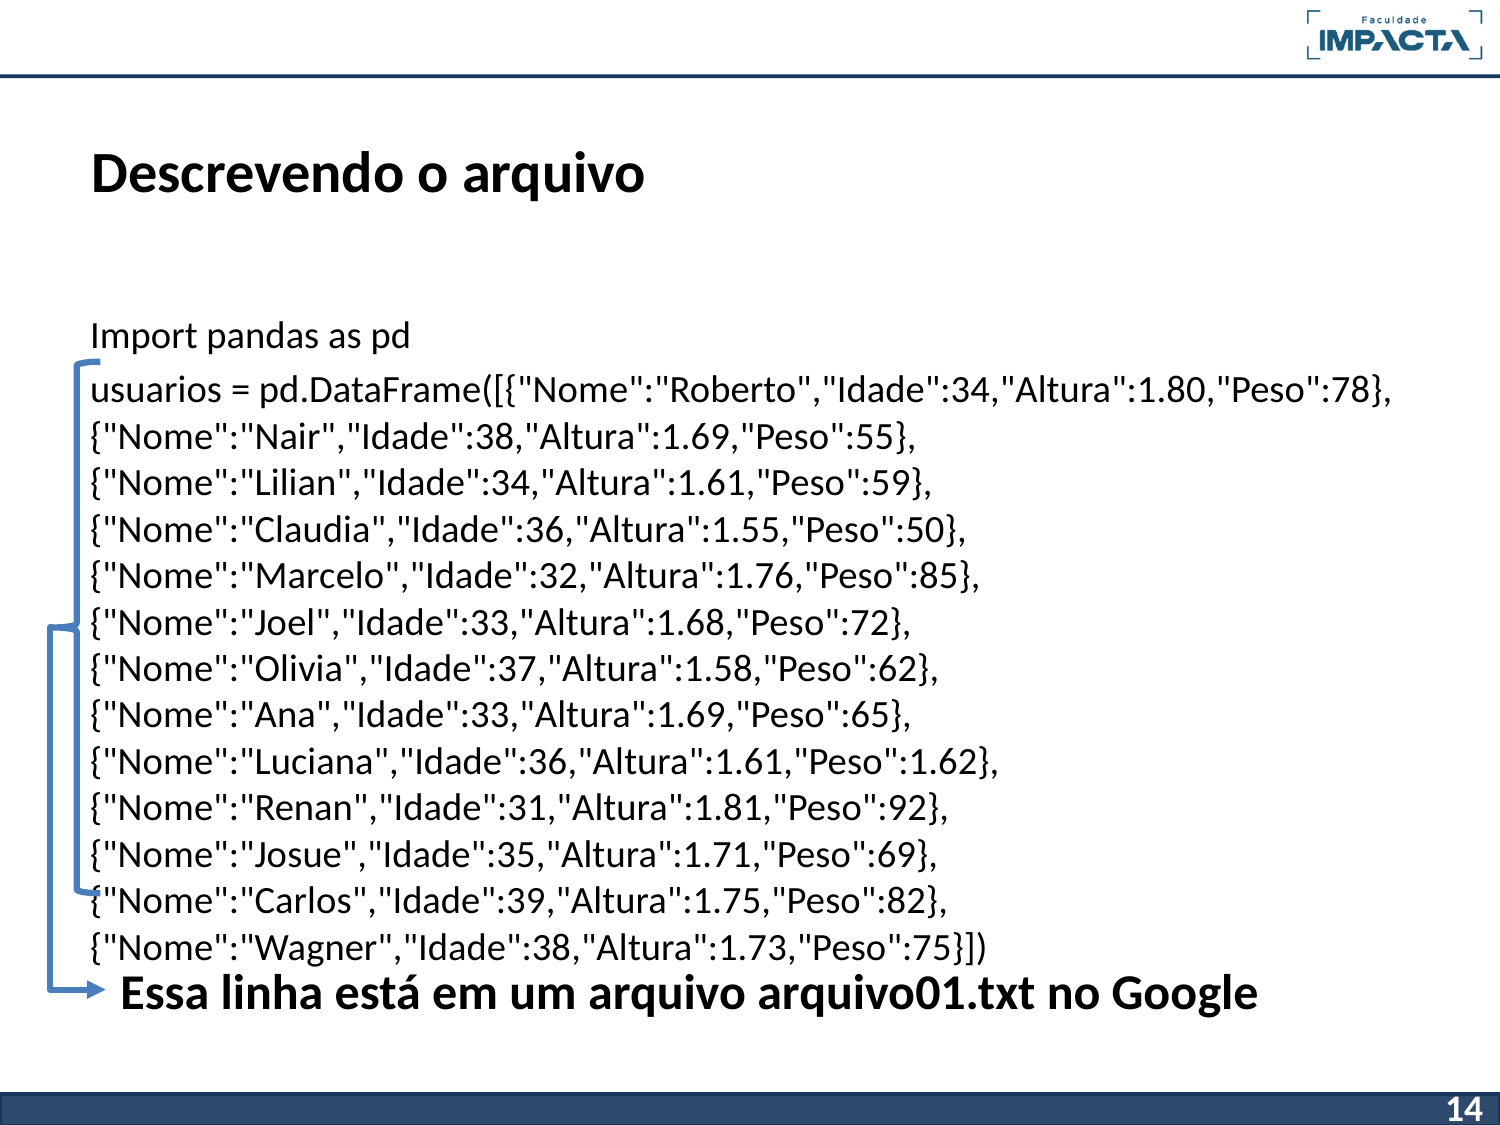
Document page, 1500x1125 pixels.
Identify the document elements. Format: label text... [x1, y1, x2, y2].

text_box Essa linha está em um arquivo arquivo01.txt no Google [105, 952, 1275, 1027]
title Descrevendo o arquivo [76, 115, 1425, 223]
picture [1305, 8, 1483, 61]
slide_number 14 [1147, 1076, 1498, 1125]
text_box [52, 627, 101, 991]
text_box [72, 360, 101, 627]
list Import pandas as pd usuarios = pd.DataFrame([{"Nome":"Roberto","Idade":34,"Altura":1.80,"Peso":78},{"Nome":"Nair","Idade":38,"Altura":1.69,"Peso":55},{"Nome":"Lilian","Idade":34,"Altura":1.61,"Peso":59},{"Nome":"Claudia","Idade":36,"Altura":1.55,"Peso":50},{"Nome":"Marcelo","Idade":32,"Altura":1.76,"Peso":85},{"Nome":"Joel","Idade":33,"Altura":1.68,"Peso":72},{"Nome":"Olivia","Idade":37,"Altura":1.58,"Peso":62},{"Nome":"Ana","Idade":33,"Altura":1.69,"Peso":65},{"Nome":"Luciana","Idade":36,"Altura":1.61,"Peso":1.62},{"Nome":"Renan","Idade":31,"Altura":1.81,"Peso":92},{"Nome":"Josue","Idade":35,"Altura":1.71,"Peso":69},{"Nome":"Carlos","Idade":39,"Altura":1.75,"Peso":82},{"Nome":"Wagner","Idade":38,"Altura":1.73,"Peso":75}]) [75, 302, 1425, 1022]
